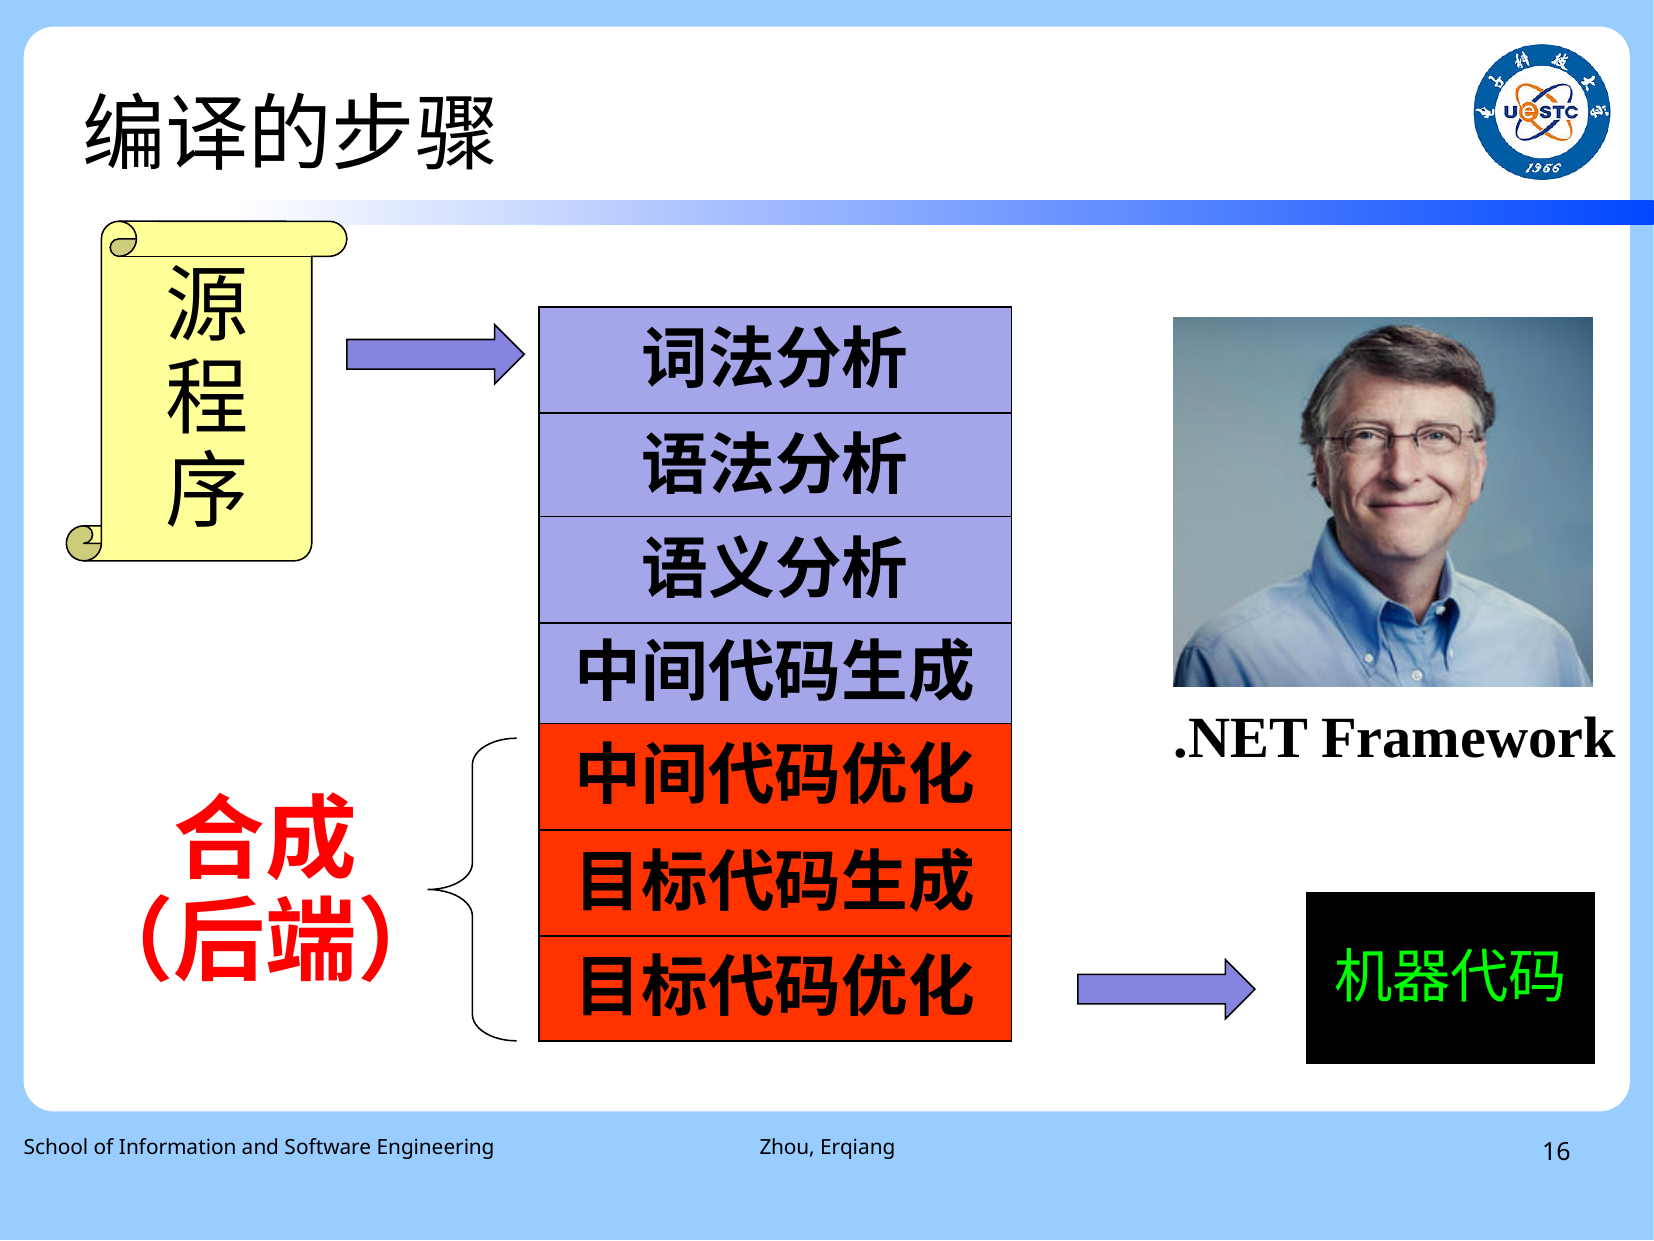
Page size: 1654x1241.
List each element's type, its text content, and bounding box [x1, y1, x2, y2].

text_box 词法分析 [538, 307, 1012, 413]
text_box 语法分析 [538, 413, 1012, 516]
title 编译的步骤 [82, 49, 1370, 201]
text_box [956, 201, 961, 224]
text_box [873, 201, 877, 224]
text_box 中间代码 [790, 201, 794, 224]
text_box [346, 324, 525, 384]
text_box [1077, 959, 1255, 1019]
picture [1173, 317, 1593, 687]
text_box School of Information and Software Engineering [23, 1129, 532, 1215]
text_box 机器代码 [1306, 893, 1595, 1063]
text_box 目标代码生成 [538, 829, 1012, 937]
text_box 中间代码生成 [538, 623, 1012, 723]
text_box [1185, 1129, 1571, 1215]
text_box .NET Framework [1159, 693, 1339, 794]
text_box Zhou, Erqiang [565, 1129, 1090, 1215]
text_box 源 程 序 [66, 221, 347, 561]
text_box [428, 738, 517, 1041]
text_box 合成 （后端） [44, 782, 472, 1002]
text_box 目标代码优化 [538, 937, 1012, 1041]
text_box 中间代码优化 [538, 723, 1012, 829]
picture [1464, 35, 1619, 189]
text_box 语义分析 [538, 516, 1012, 623]
